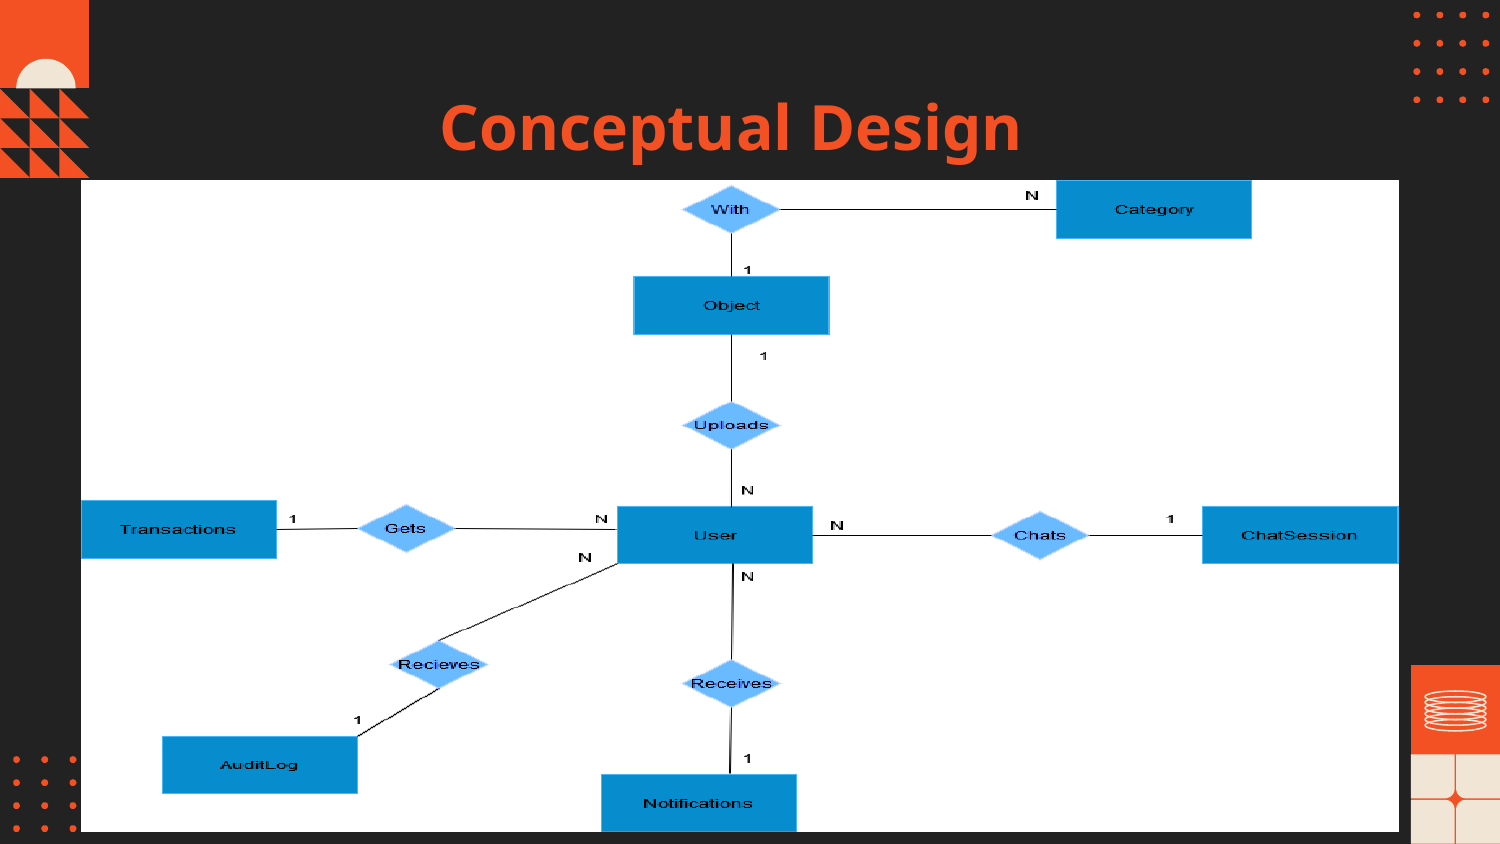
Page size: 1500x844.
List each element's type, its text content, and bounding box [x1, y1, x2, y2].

title Conceptual Design [81, 72, 1382, 167]
picture [80, 180, 1399, 832]
